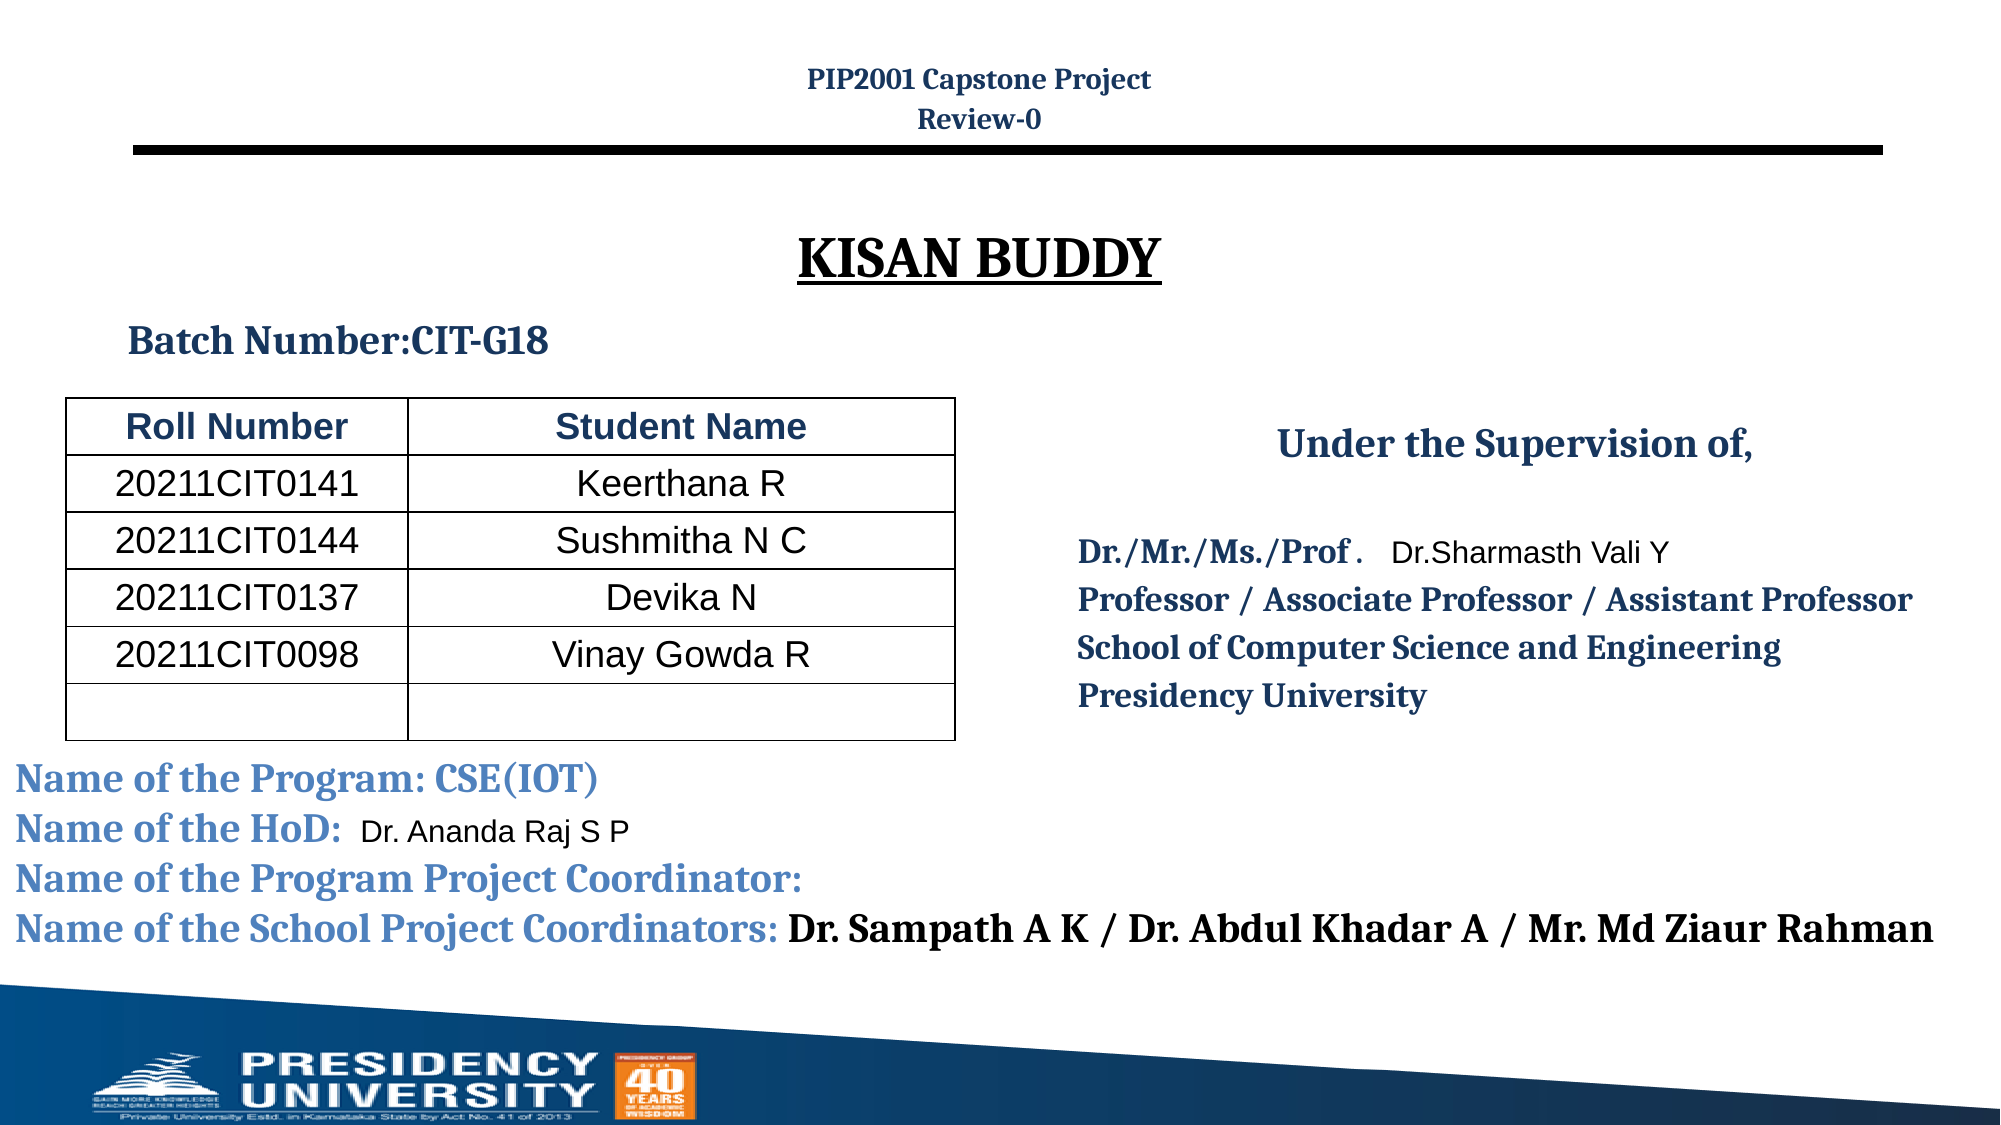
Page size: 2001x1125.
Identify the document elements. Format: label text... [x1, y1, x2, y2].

table_cell [409, 684, 954, 740]
table_cell Devika N [409, 570, 954, 626]
table_cell 20211CIT0098 [67, 627, 407, 683]
table_cell Vinay Gowda R [409, 627, 954, 683]
table_cell 20211CIT0137 [67, 570, 407, 626]
picture [0, 1000, 2000, 1125]
table_header Roll Number [67, 399, 407, 454]
text_box Name of the Program: CSE(IOT) Name of the HoD: Dr. Ananda Raj S P Name of the Program Project Coordinator: Name of the School Project Coordinators: Dr. Sampath A K / Dr. Abdul Khadar A / Mr. Md Ziaur Rahman [0, 743, 2000, 1000]
table_cell 20211CIT0141 [67, 456, 407, 511]
text_box PIP2001 Capstone Project Review-0 [653, 54, 1306, 146]
table_cell Sushmitha N C [409, 513, 954, 568]
text_box Under the Supervision of, Dr./Mr./Ms./Prof . Dr.Sharmasth Vali Y Professor / Associate Professor / Assistant Professor School of Computer Science and Engineering Presidency University [1062, 412, 1968, 743]
table_cell [67, 684, 407, 740]
title KISAN BUDDY [129, 175, 1830, 334]
table_header Student Name [409, 399, 954, 454]
table_cell Keerthana R [409, 456, 954, 511]
subtitle Batch Number:CIT-G18 [112, 305, 764, 396]
table_cell 20211CIT0144 [67, 513, 407, 568]
